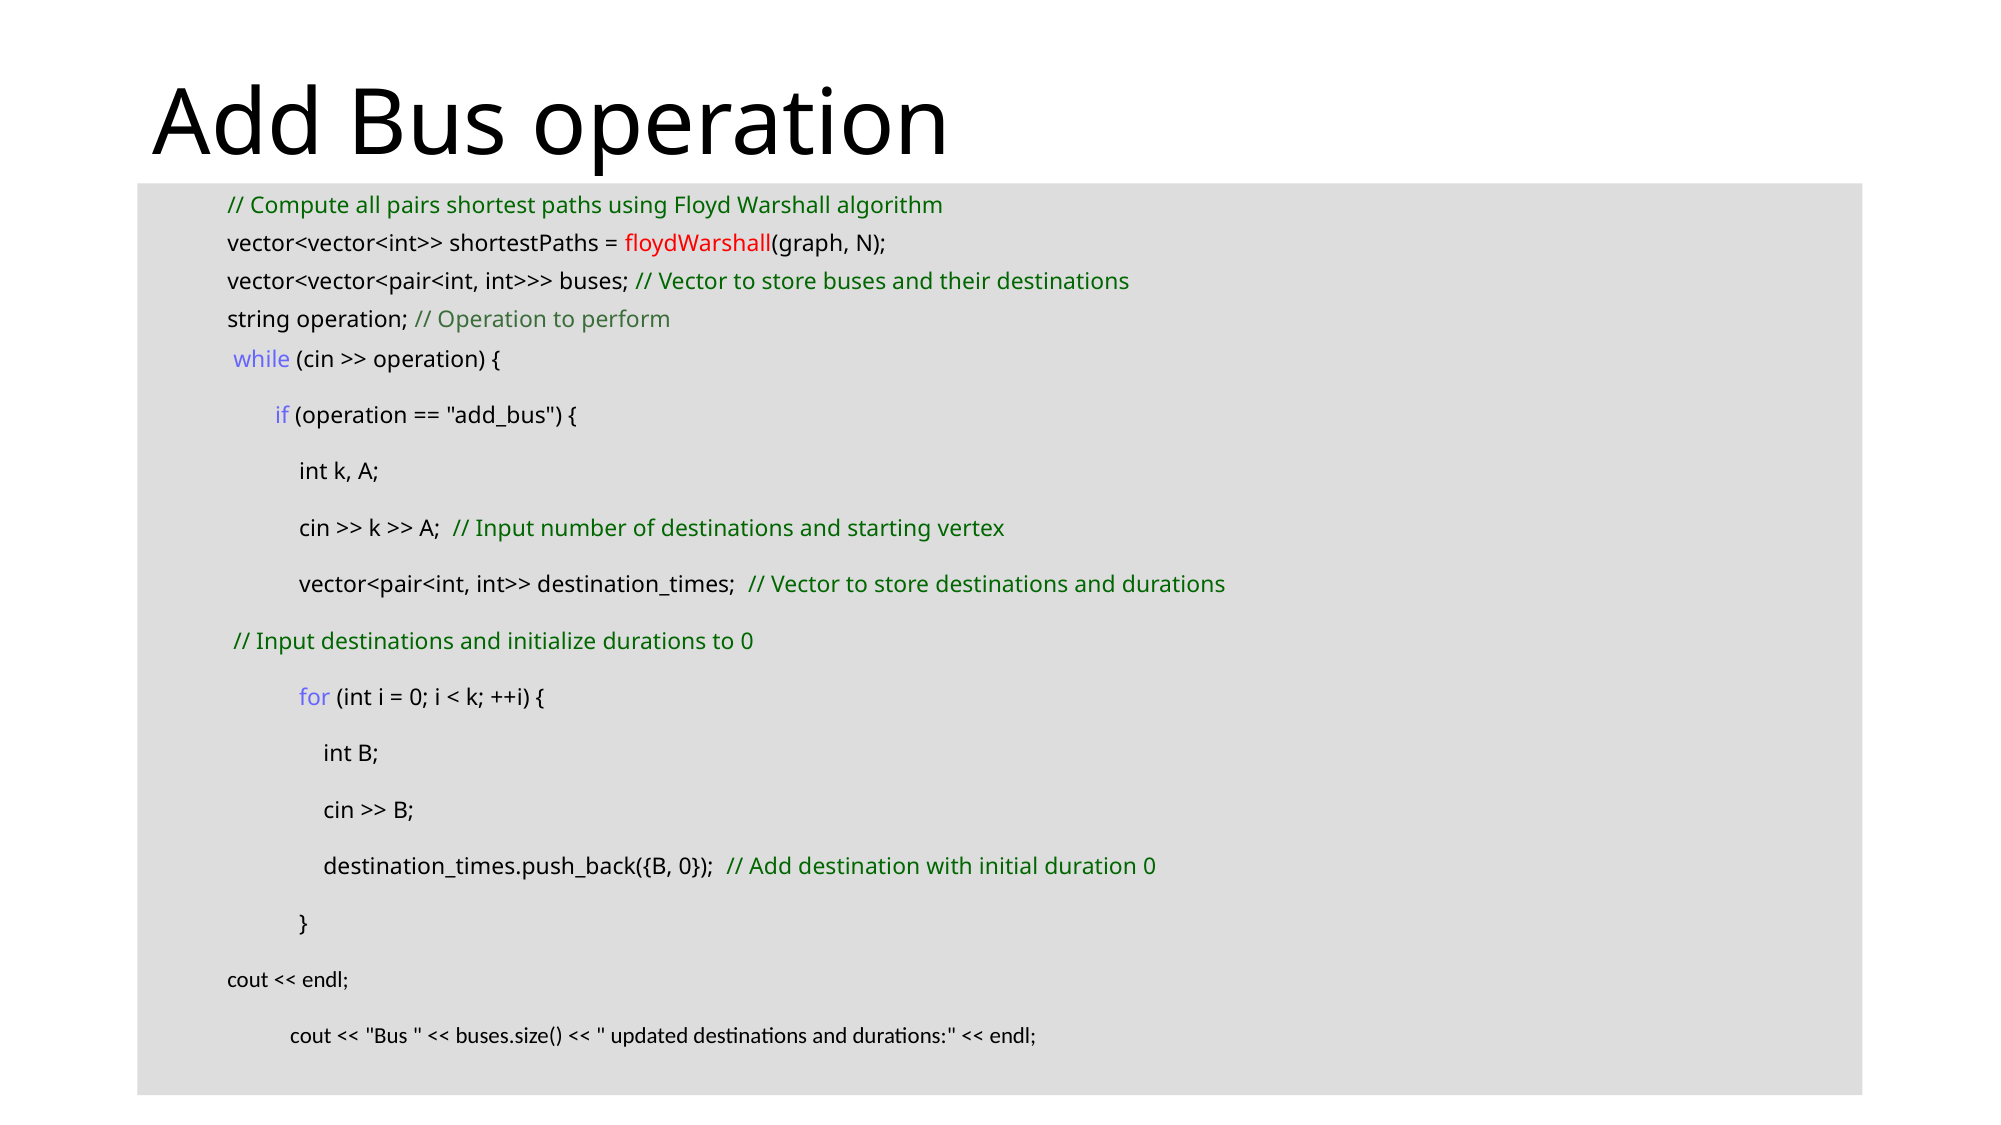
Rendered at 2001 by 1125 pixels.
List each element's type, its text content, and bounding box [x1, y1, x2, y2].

title Add Bus operation [137, 16, 1863, 183]
list // Compute all pairs shortest paths using Floyd Warshall algorithm vector<vector<int>> shortestPaths = floydWarshall(graph, N); vector<vector<pair<int, int>>> buses; // Vector to store buses and their destinations string operation; // Operation to perform while (cin >> operation) { if (operation == "add_bus") { int k, A; cin >> k >> A; // Input number of destinations and starting vertex vector<pair<int, int>> destination_times; // Vector to store destinations and durations // Input destinations and initialize durations to 0 for (int i = 0; i < k; ++i) { int B; cin >> B; destination_times.push_back({B, 0}); // Add destination with initial duration 0 } cout << endl; cout << "Bus " << buses.size() << " updated destinations and durations:" << endl; [137, 183, 1863, 1096]
